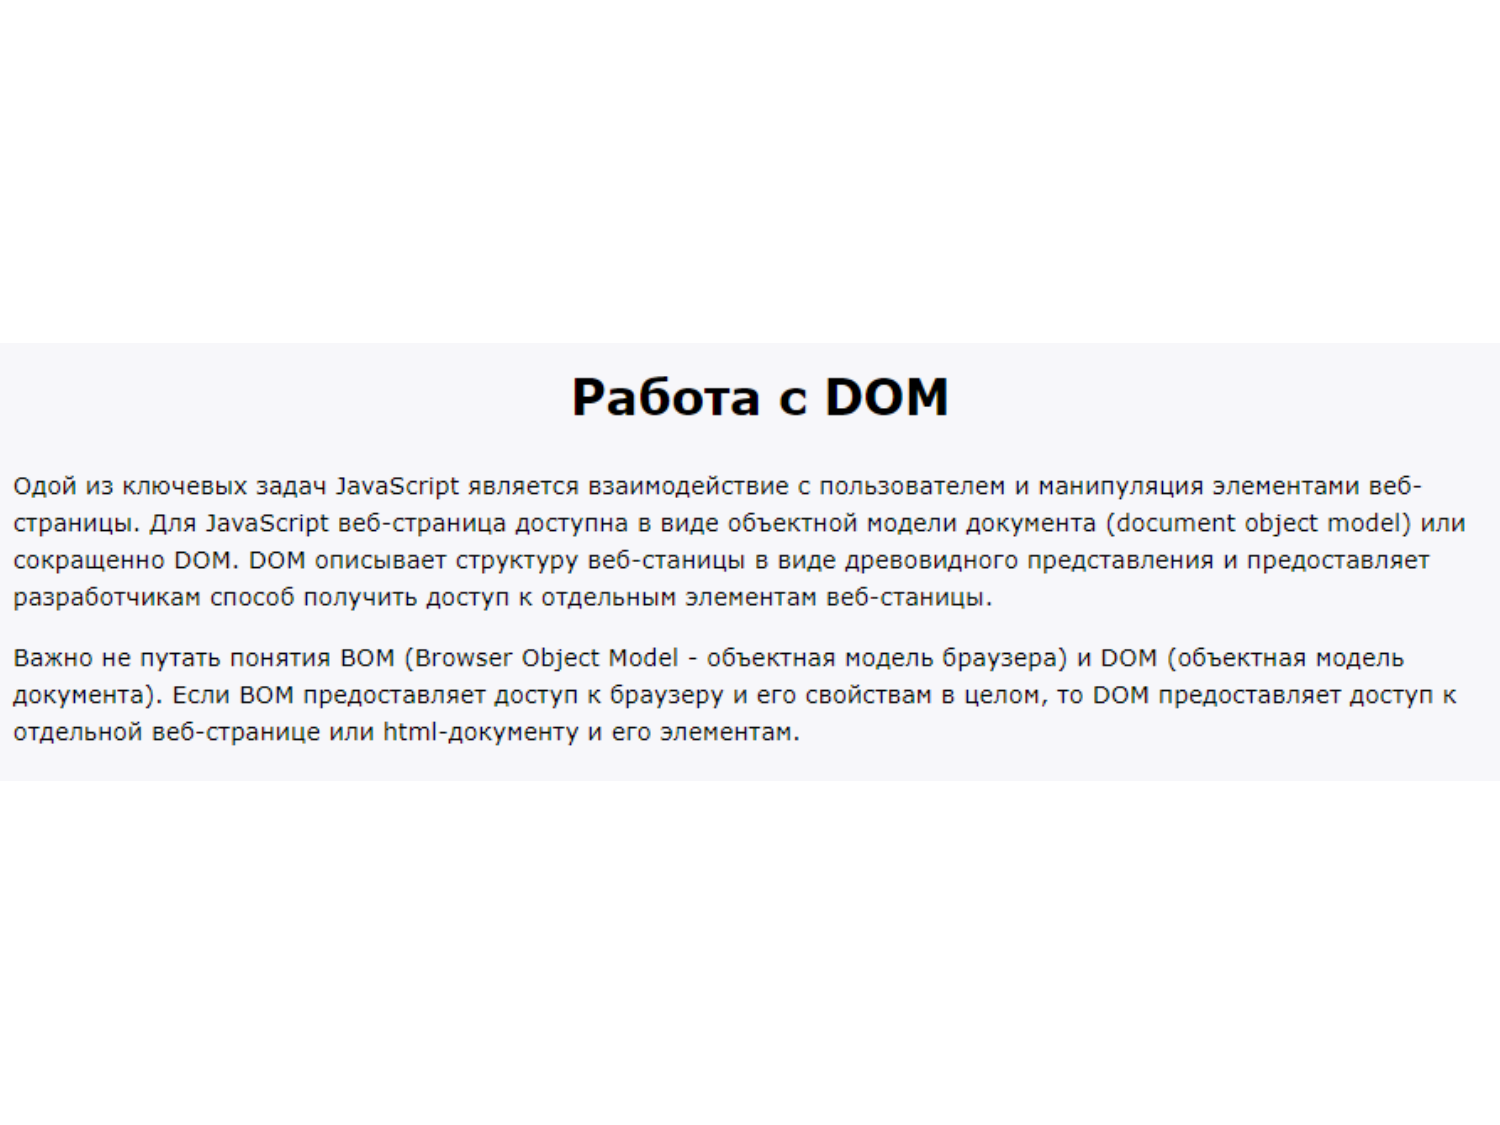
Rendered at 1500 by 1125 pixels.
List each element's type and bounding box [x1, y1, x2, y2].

picture [0, 343, 1500, 782]
